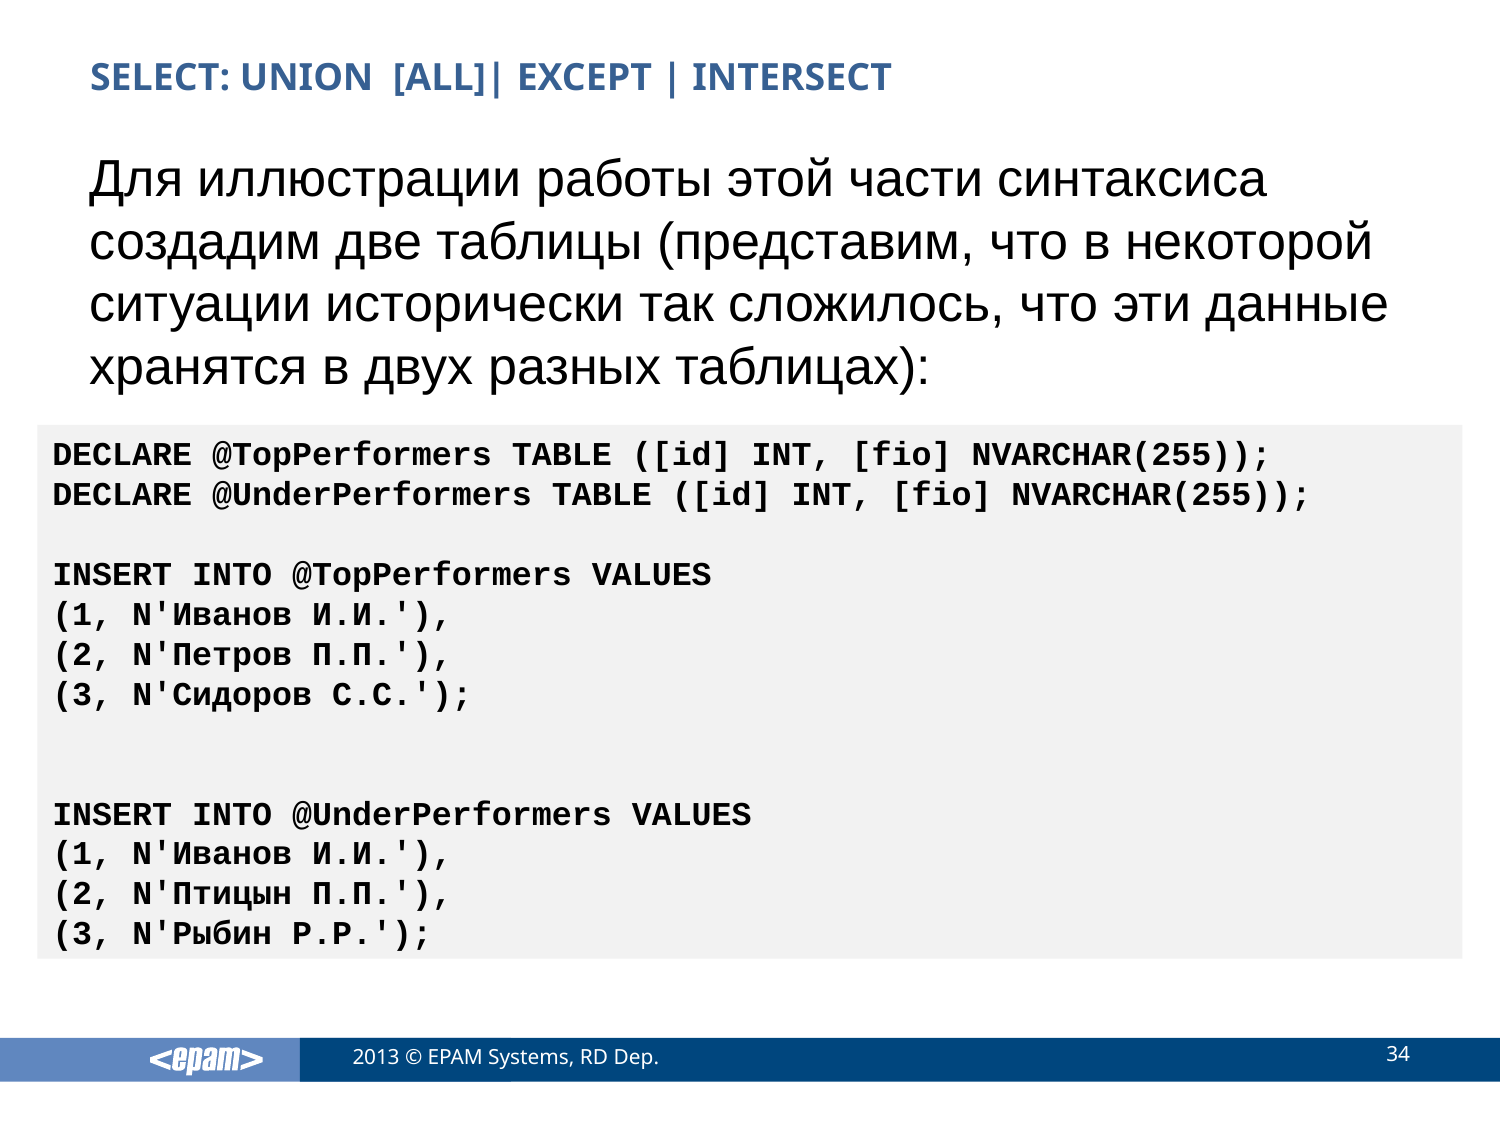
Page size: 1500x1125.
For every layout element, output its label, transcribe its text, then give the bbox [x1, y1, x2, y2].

slide_number 34 [1262, 1025, 1425, 1085]
text_box Для иллюстрации работы этой части синтаксиса создадим две таблицы (представим, что в некоторой ситуации исторически так сложилось, что эти данные хранятся в двух разных таблицах): [74, 137, 1438, 403]
title SELECT: UNION [ALL]| EXCEPT | INTERSECT [75, 45, 1425, 137]
footer 2013 © EPAM Systems, RD Dep. [337, 1028, 738, 1088]
text_box DECLARE @TopPerformers TABLE ([id] INT, [fio] NVARCHAR(255)); DECLARE @UnderPerformers TABLE ([id] INT, [fio] NVARCHAR(255)); INSERT INTO @TopPerformers VALUES (1, N'Иванов И.И.'), (2, N'Петров П.П.'), (3, N'Сидоров С.С.'); INSERT INTO @UnderPerformers VALUES (1, N'Иванов И.И.'), (2, N'Птицын П.П.'), (3, N'Рыбин Р.Р.'); [37, 424, 1463, 959]
